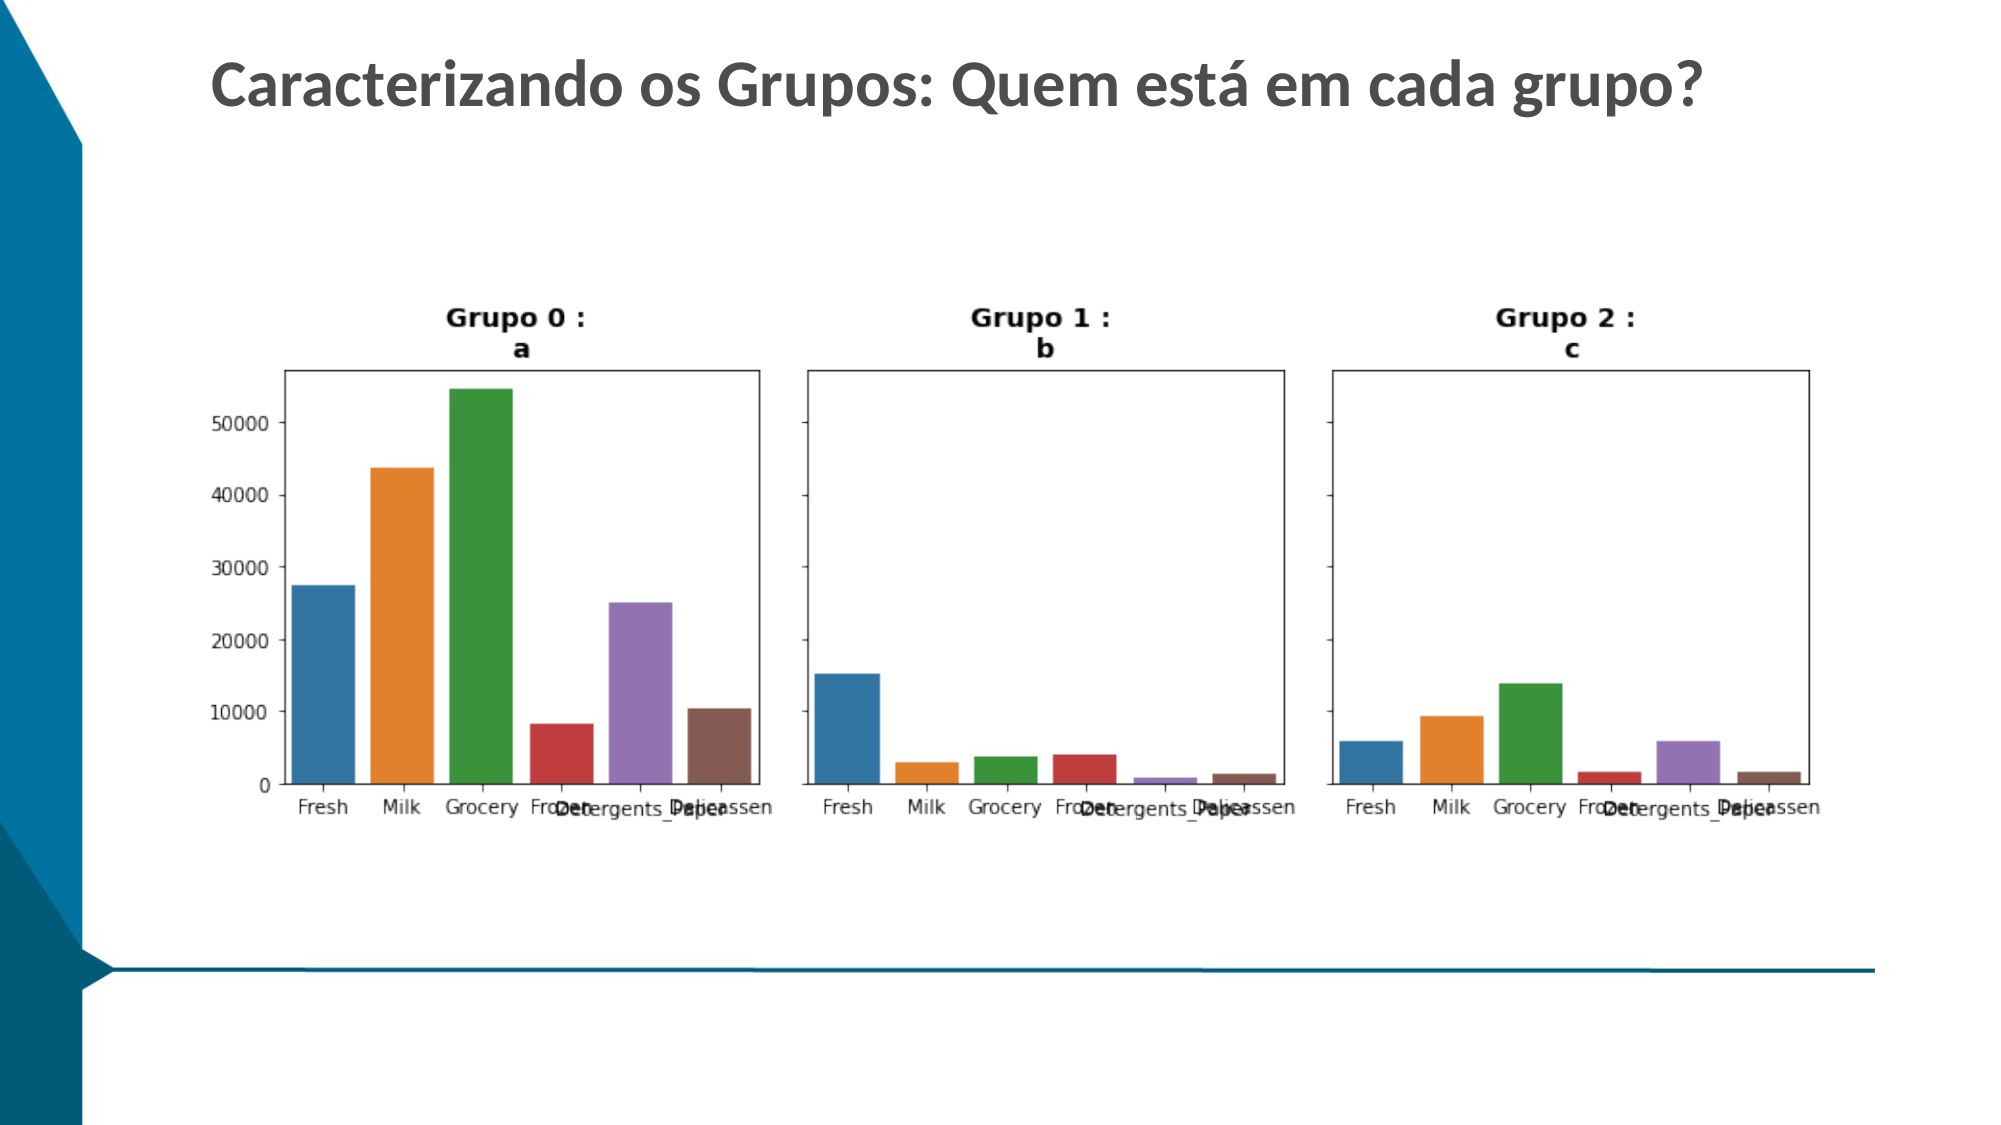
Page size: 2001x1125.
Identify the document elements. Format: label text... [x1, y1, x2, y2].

title Caracterizando os Grupos: Quem está em cada grupo? [196, 37, 1816, 133]
picture [4, 0, 2001, 1125]
